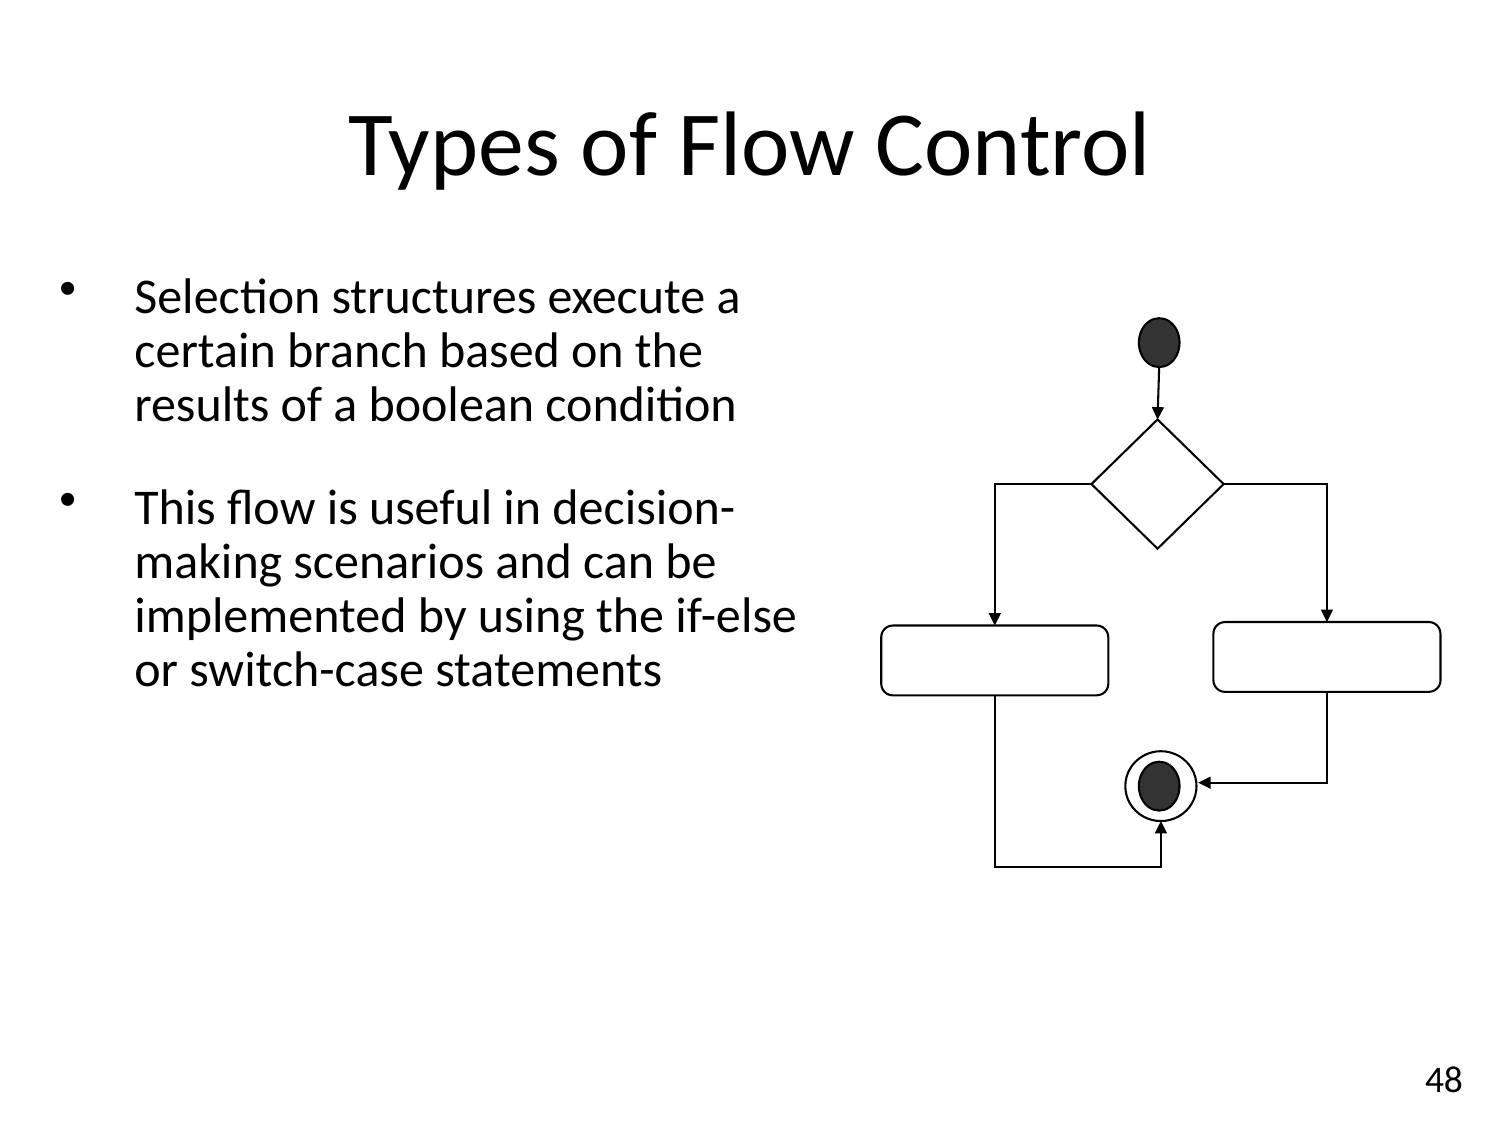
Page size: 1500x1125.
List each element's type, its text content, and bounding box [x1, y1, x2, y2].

text_box 48 [1200, 1062, 1478, 1107]
title Types of Flow Control [75, 45, 1425, 233]
text_box Selection structures execute a certain branch based on the results of a boolean condition This flow is useful in decision-making scenarios and can be implemented by using the if-else or switch-case statements [44, 203, 827, 1020]
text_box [880, 317, 1441, 822]
list [827, 262, 1425, 1005]
